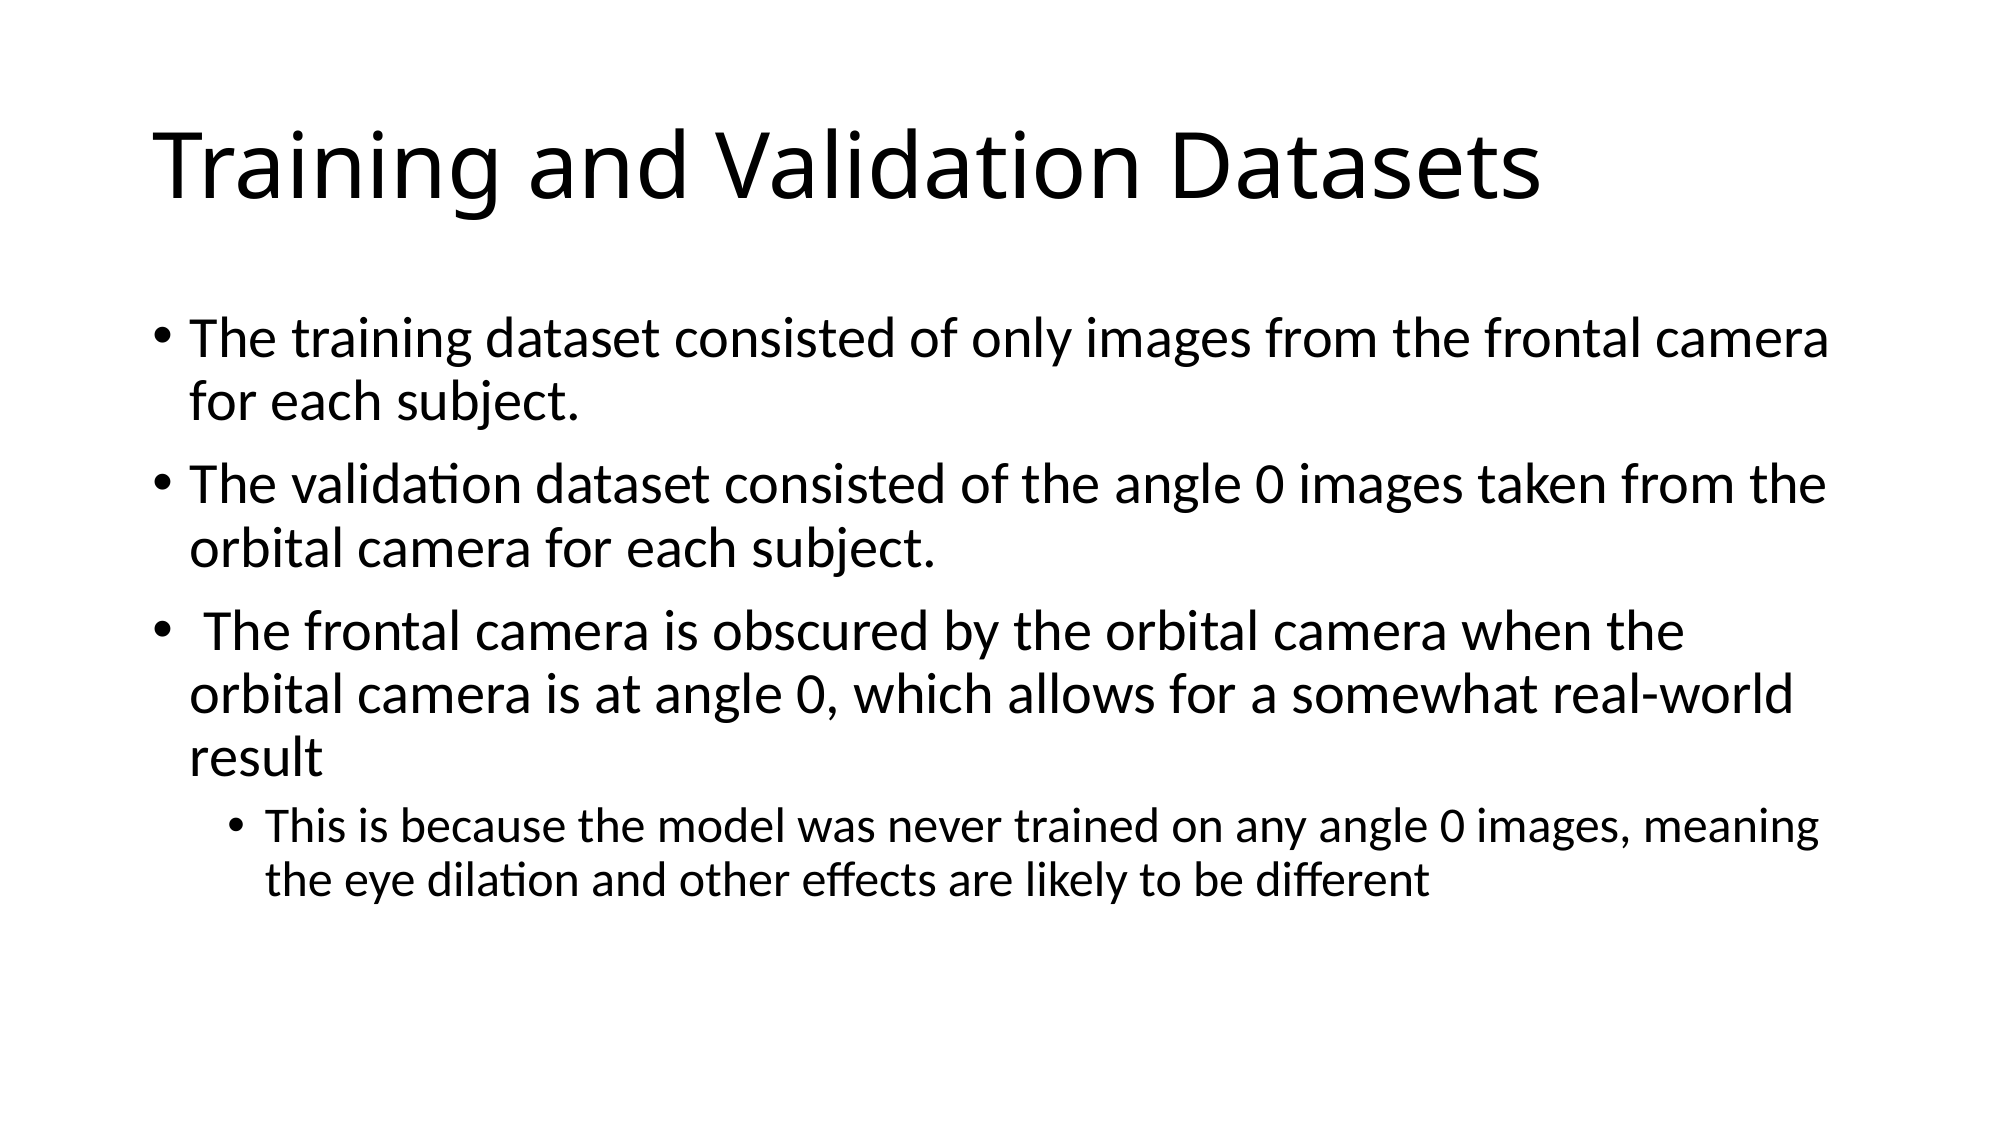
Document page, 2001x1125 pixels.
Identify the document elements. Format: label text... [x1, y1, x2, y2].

list The training dataset consisted of only images from the frontal camera for each subject. The validation dataset consisted of the angle 0 images taken from the orbital camera for each subject. The frontal camera is obscured by the orbital camera when the orbital camera is at angle 0, which allows for a somewhat real-world result This is because the model was never trained on any angle 0 images, meaning the eye dilation and other effects are likely to be different [137, 299, 1863, 1014]
title Training and Validation Datasets [137, 59, 1863, 278]
